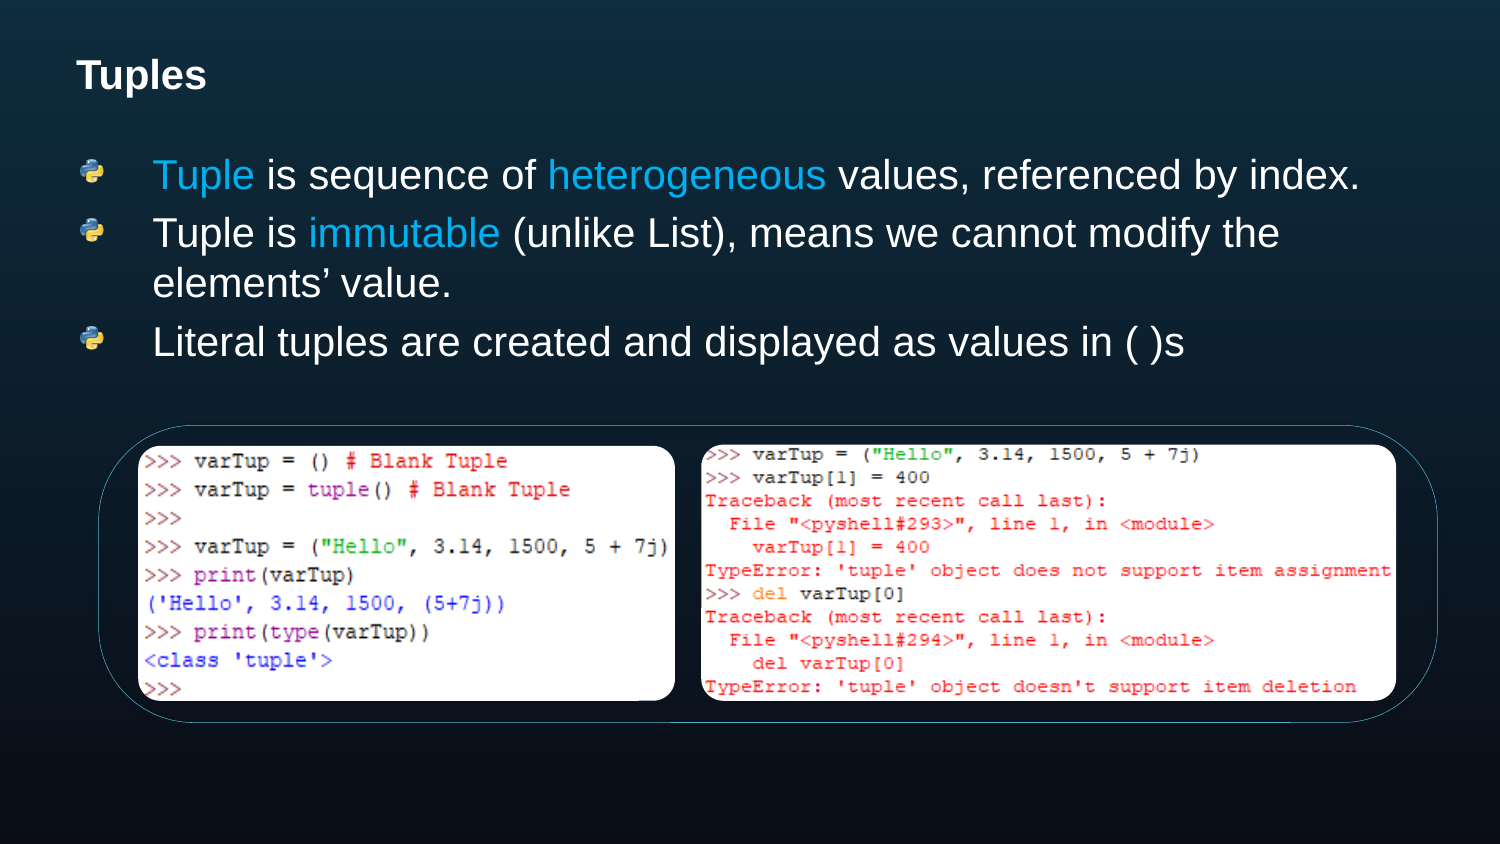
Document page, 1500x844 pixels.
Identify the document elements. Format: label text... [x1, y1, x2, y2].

picture [137, 445, 676, 702]
title Tuples [61, 40, 1438, 116]
picture [701, 444, 1397, 702]
picture [77, 324, 107, 354]
picture [77, 216, 107, 246]
picture [77, 157, 107, 187]
list Tuple is sequence of heterogeneous values, referenced by index. Tuple is immutable (unlike List), means we cannot modify the elements’ value. Literal tuples are created and displayed as values in ( )s [62, 139, 1438, 785]
text_box [97, 424, 1439, 724]
